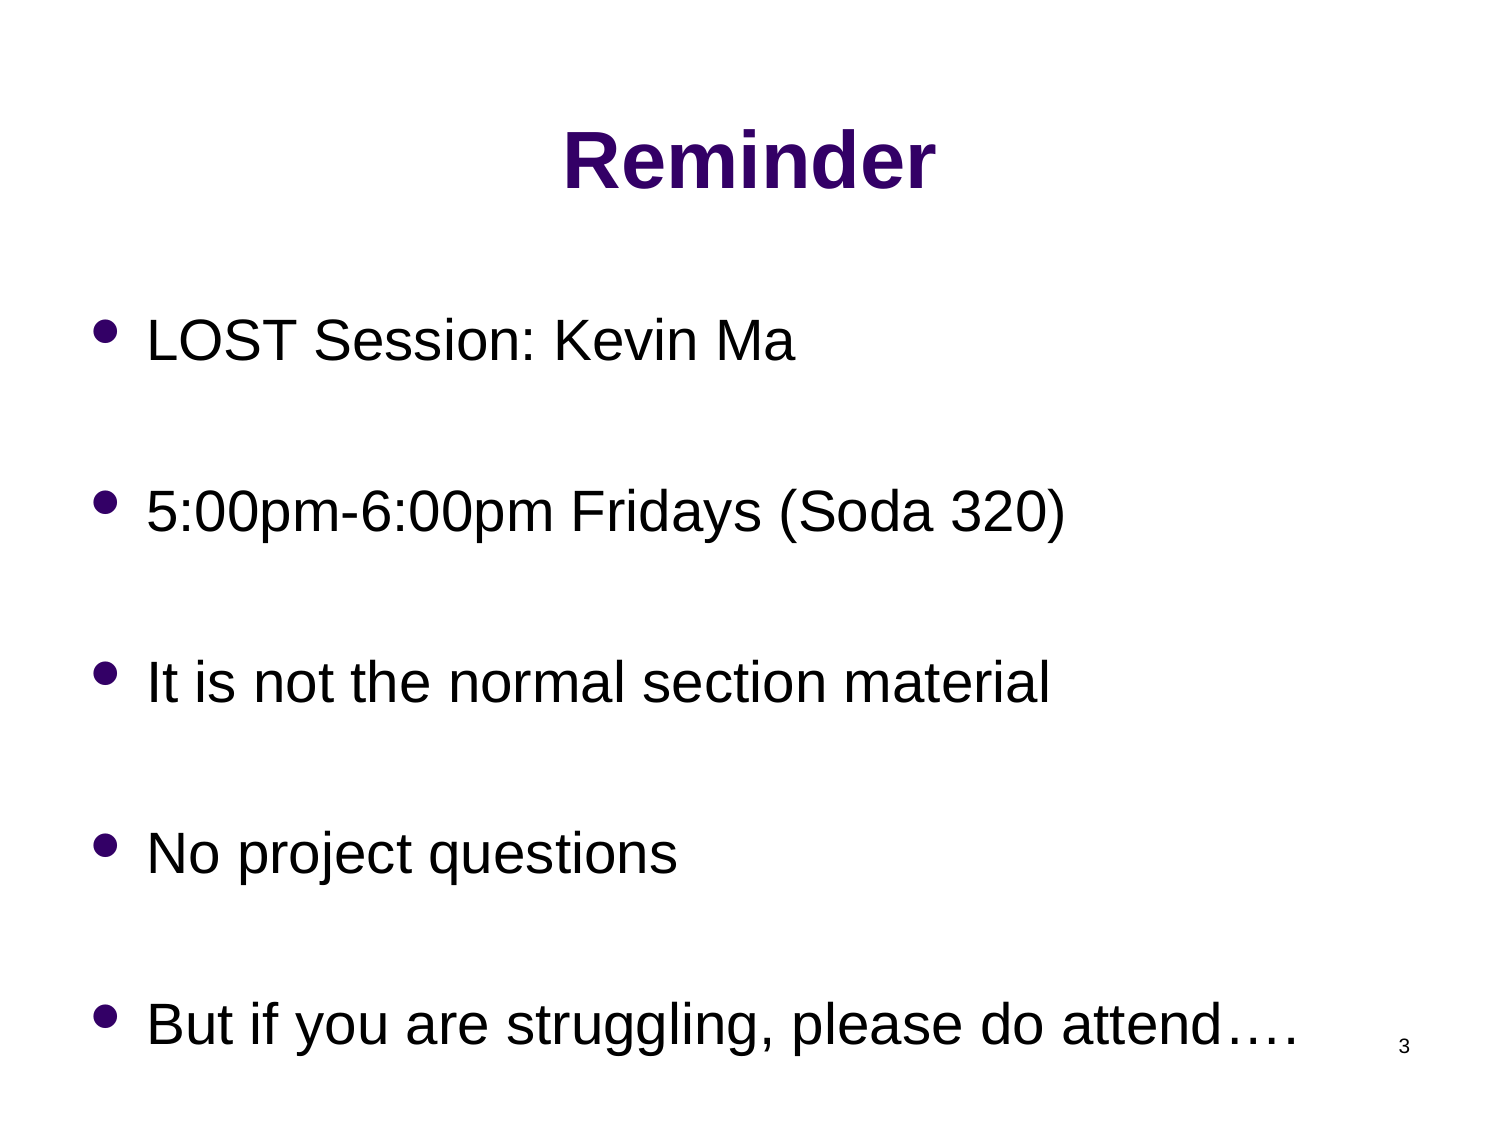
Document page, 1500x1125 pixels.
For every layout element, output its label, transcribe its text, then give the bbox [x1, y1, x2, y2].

slide_number 3 [1074, 1024, 1426, 1101]
title Reminder [0, 70, 1500, 213]
list LOST Session: Kevin Ma 5:00pm-6:00pm Fridays (Soda 320) It is not the normal section material No project questions But if you are struggling, please do attend…. [75, 212, 1475, 1006]
